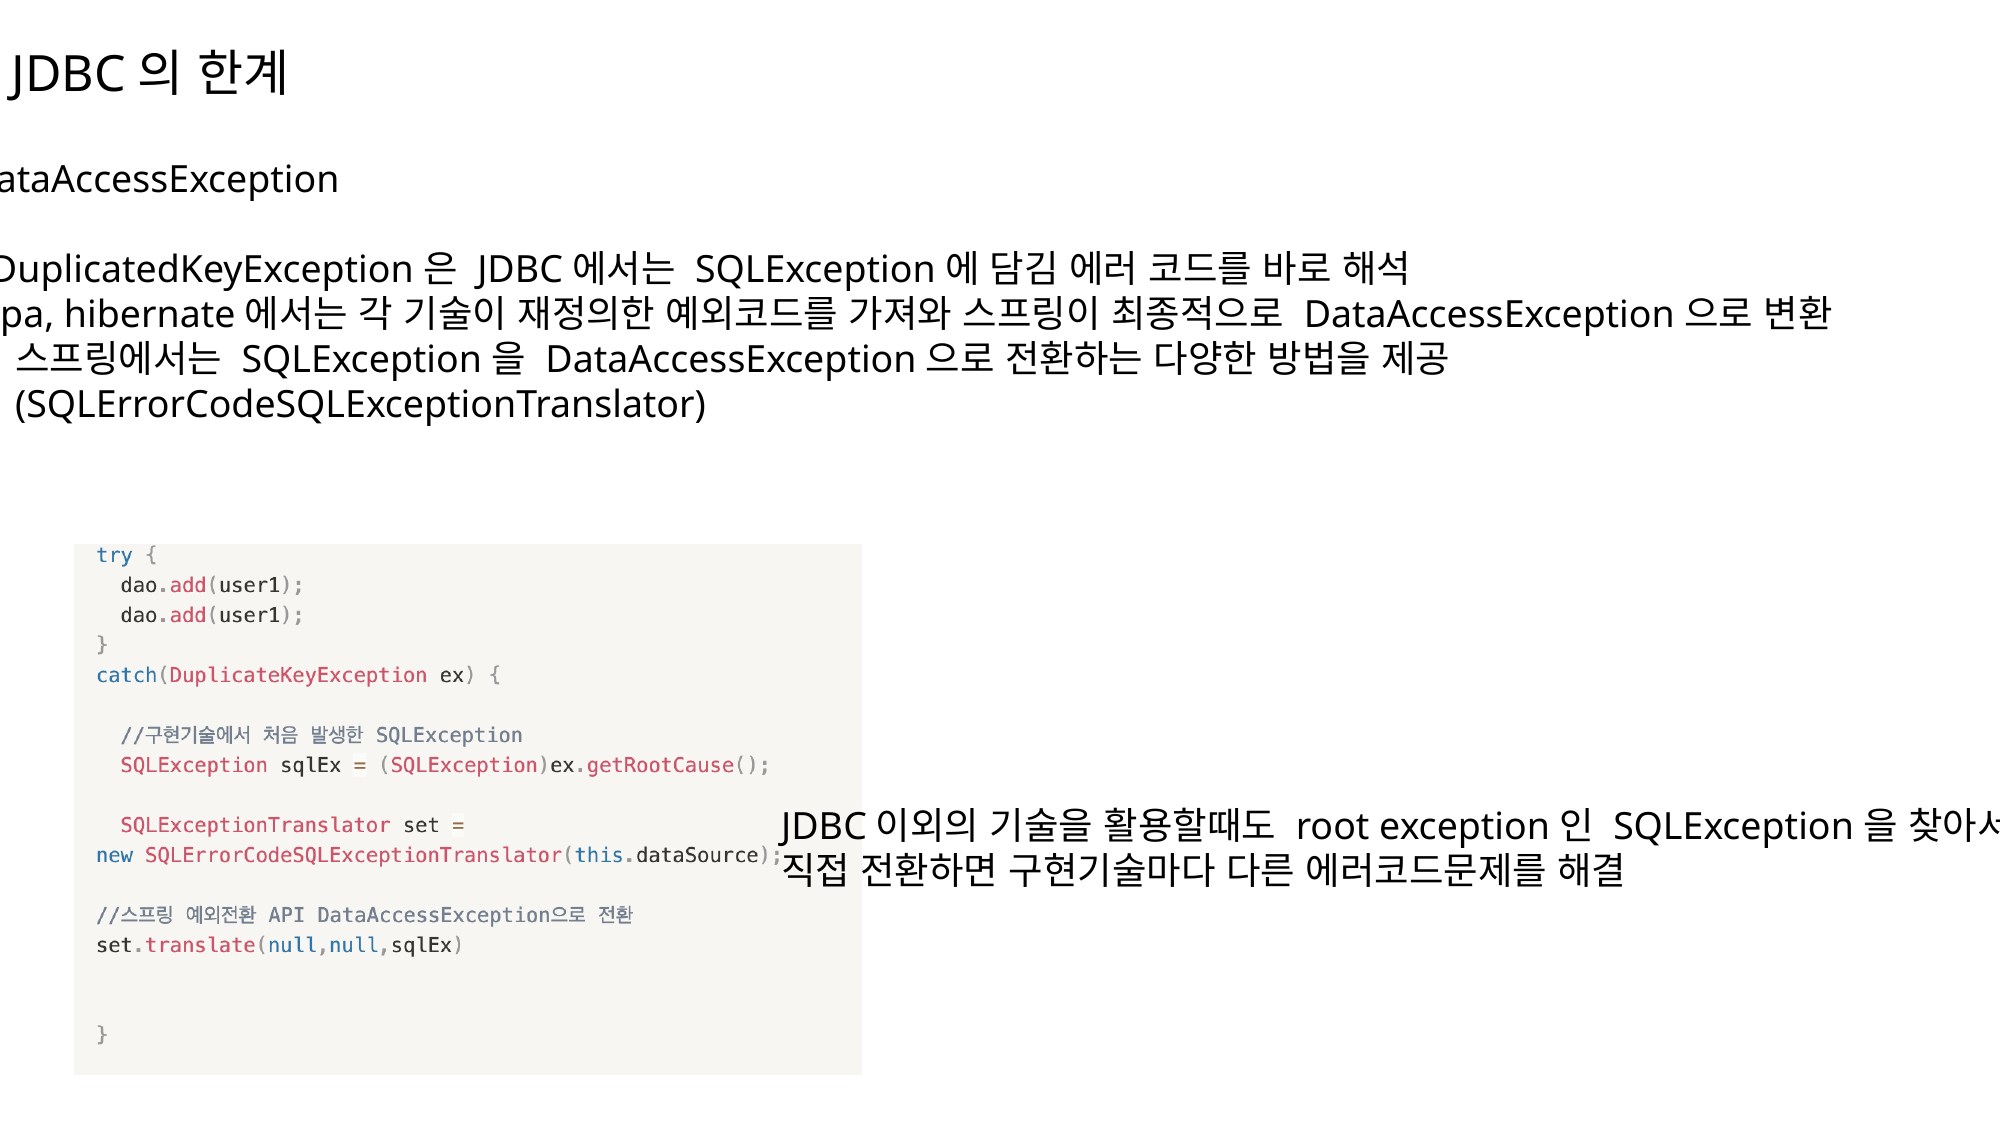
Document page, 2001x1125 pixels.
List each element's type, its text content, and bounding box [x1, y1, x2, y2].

text_box JDBC의 한계 [0, 34, 305, 109]
text_box JDBC이외의 기술을 활용할때도 root exception인 SQLException을 찾아서 직접 전환하면 구현기술마다 다른 에러코드문제를 해결 [862, 794, 2000, 900]
text_box DataAccessException - DuplicatedKeyException은 JDBC에서는 SQLException에 담김 에러 코드를 바로 해석 - Jpa, hibernate에서는 각 기술이 재정의한 예외코드를 가져와 스프링이 최종적으로 DataAccessException으로 변환 스프링에서는 SQLException을 DataAccessException으로 전환하는 다양한 방법을 제공 (SQLErrorCodeSQLExceptionTranslator) [0, 147, 1848, 478]
picture [74, 543, 862, 1075]
